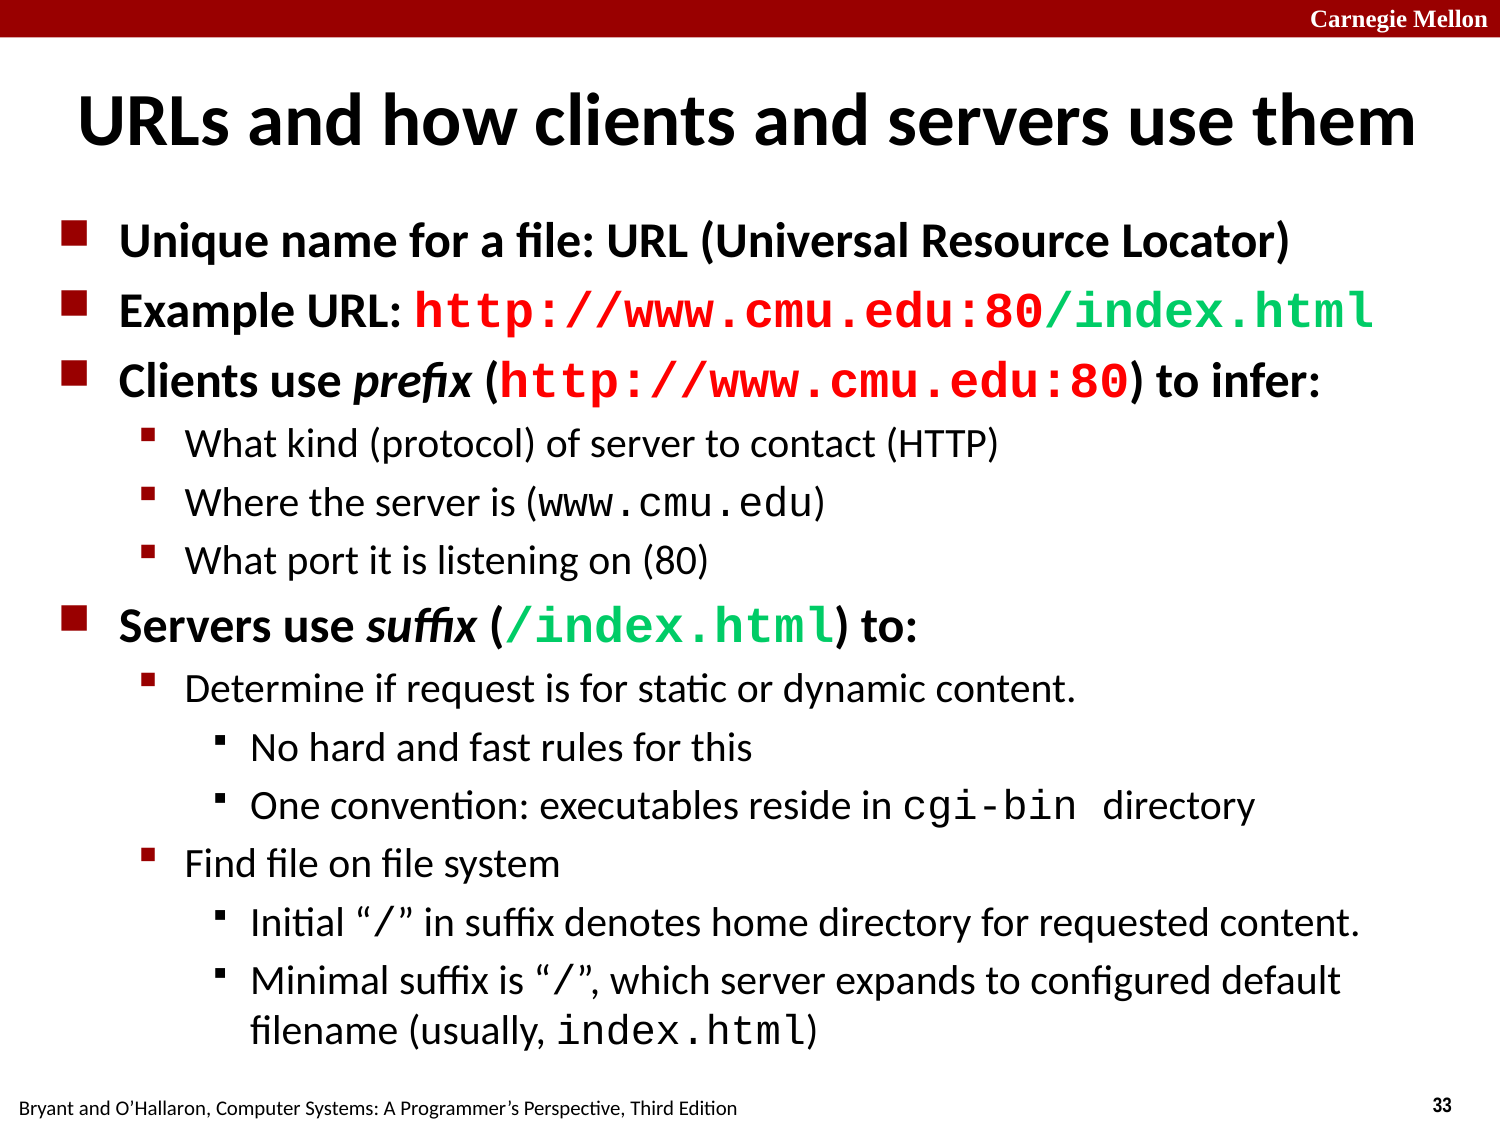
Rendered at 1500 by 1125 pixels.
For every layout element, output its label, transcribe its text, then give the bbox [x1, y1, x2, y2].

title URLs and how clients and servers use them [62, 68, 1438, 163]
list Unique name for a file: URL (Universal Resource Locator) Example URL: http://www.cmu.edu:80/index.html Clients use prefix (http://www.cmu.edu:80) to infer: What kind (protocol) of server to contact (HTTP) Where the server is (www.cmu.edu) What port it is listening on (80) Servers use suffix (/index.html) to: Determine if request is for static or dynamic content. No hard and fast rules for this One convention: executables reside in cgi-bin directory Find file on file system Initial “/” in suffix denotes home directory for requested content. Minimal suffix is “/”, which server expands to configured default filename (usually, index.html) [47, 199, 1411, 1088]
